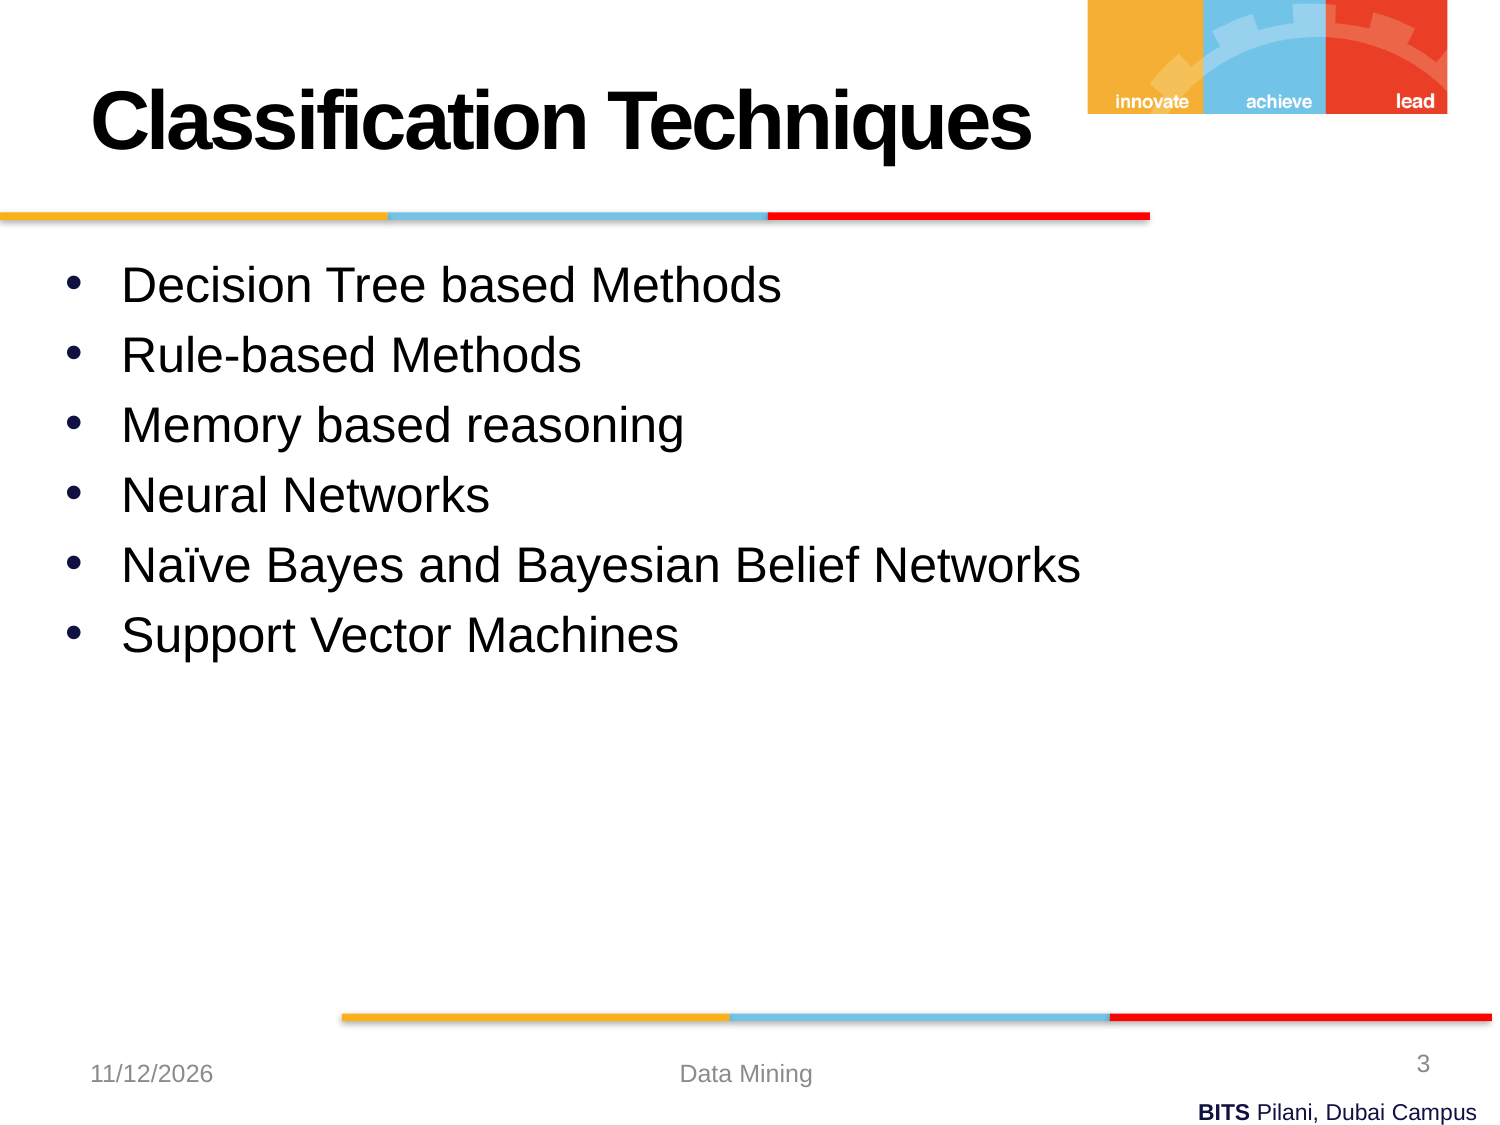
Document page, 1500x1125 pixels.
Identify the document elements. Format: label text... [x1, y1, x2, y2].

title Classification Techniques [75, 22, 1425, 210]
list Decision Tree based Methods Rule-based Methods Memory based reasoning Neural Networks Naïve Bayes and Bayesian Belief Networks Support Vector Machines [50, 245, 1400, 988]
footer Data Mining [512, 1042, 988, 1103]
picture [1087, 0, 1448, 114]
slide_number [75, 1042, 425, 1103]
slide_number 3 [1095, 1032, 1446, 1093]
